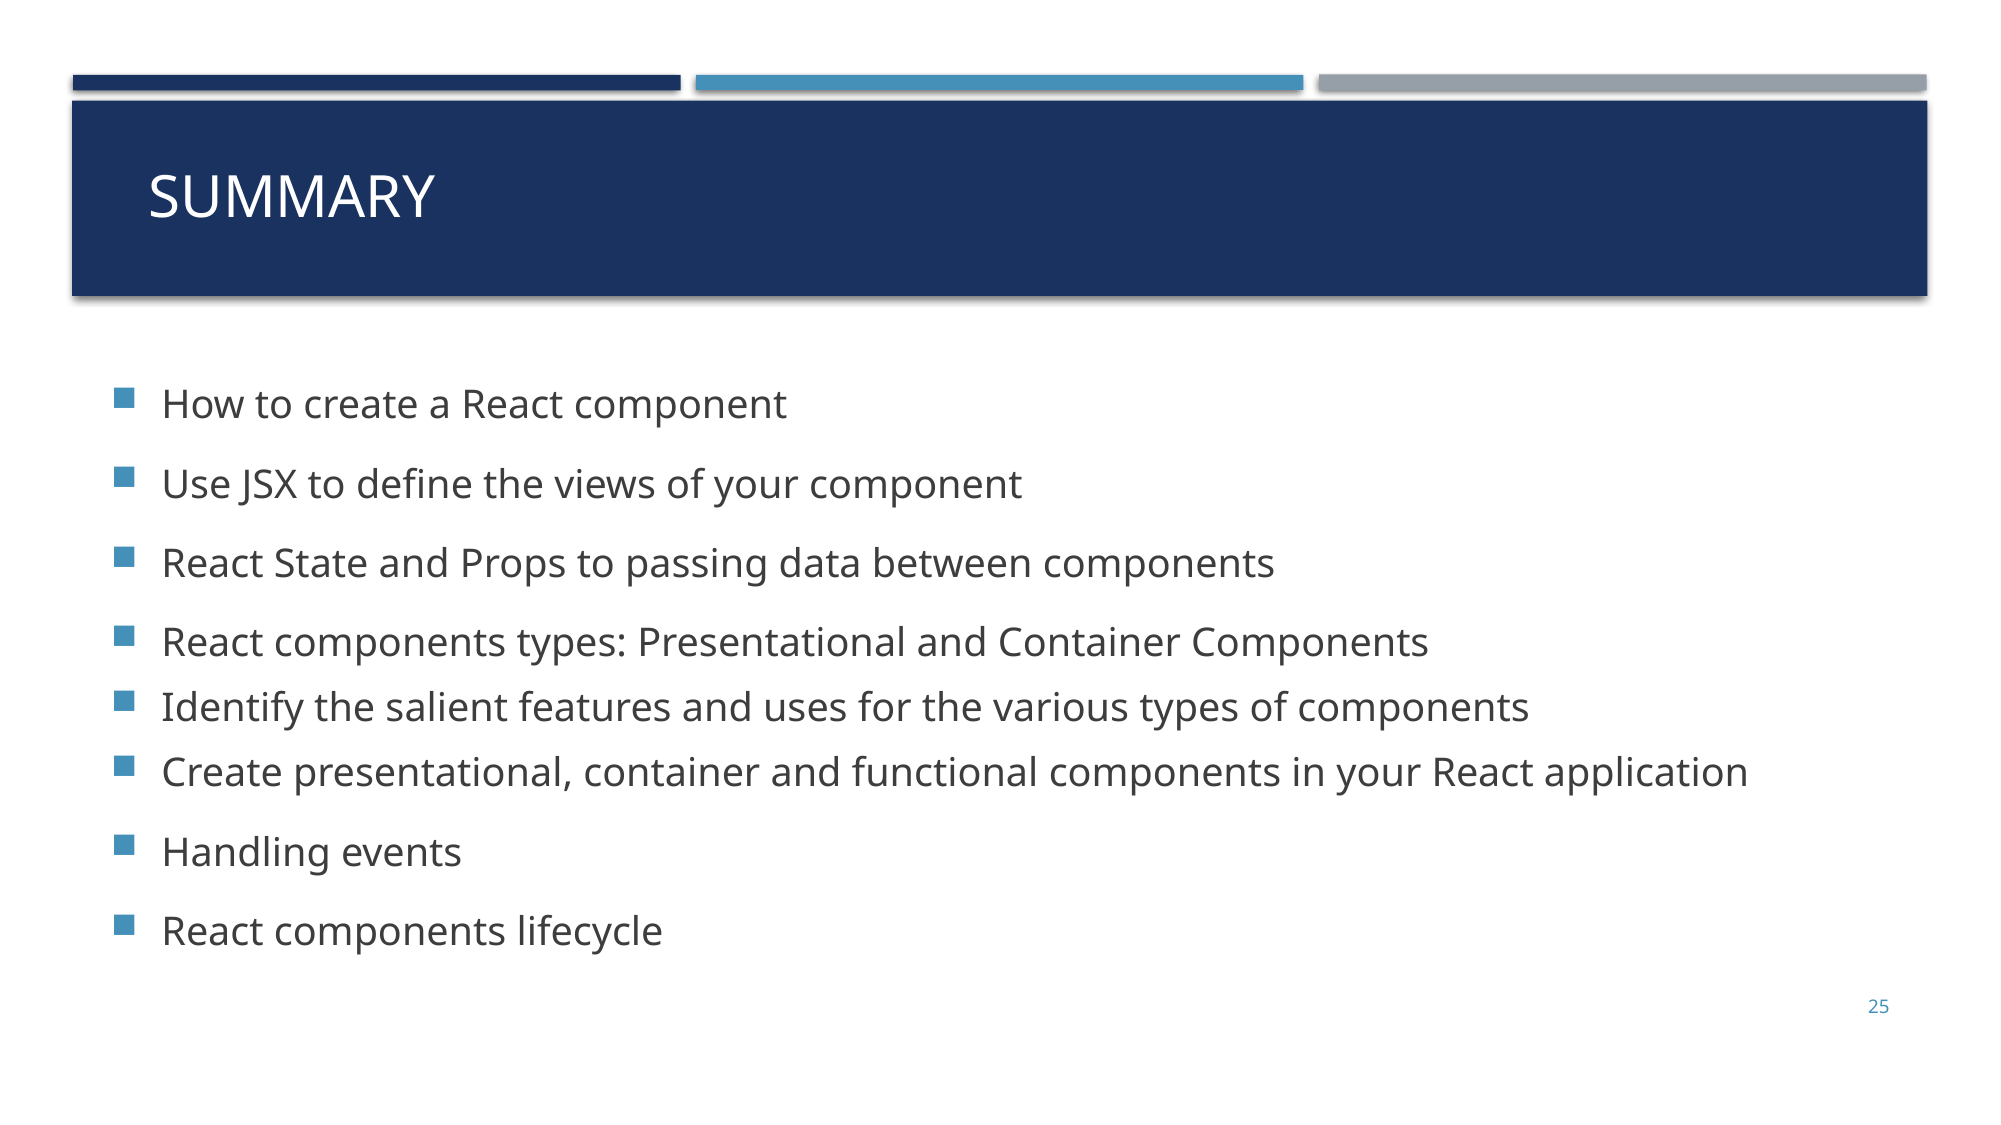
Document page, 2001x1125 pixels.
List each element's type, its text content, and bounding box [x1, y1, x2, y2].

list How to create a React component Use JSX to define the views of your component React State and Props to passing data between components React components types: Presentational and Container Components Identify the salient features and uses for the various types of components Create presentational, container and functional components in your React application Handling events React components lifecycle [95, 357, 1905, 962]
slide_number 25 [1732, 977, 1905, 1037]
title Summary [95, 115, 1905, 282]
